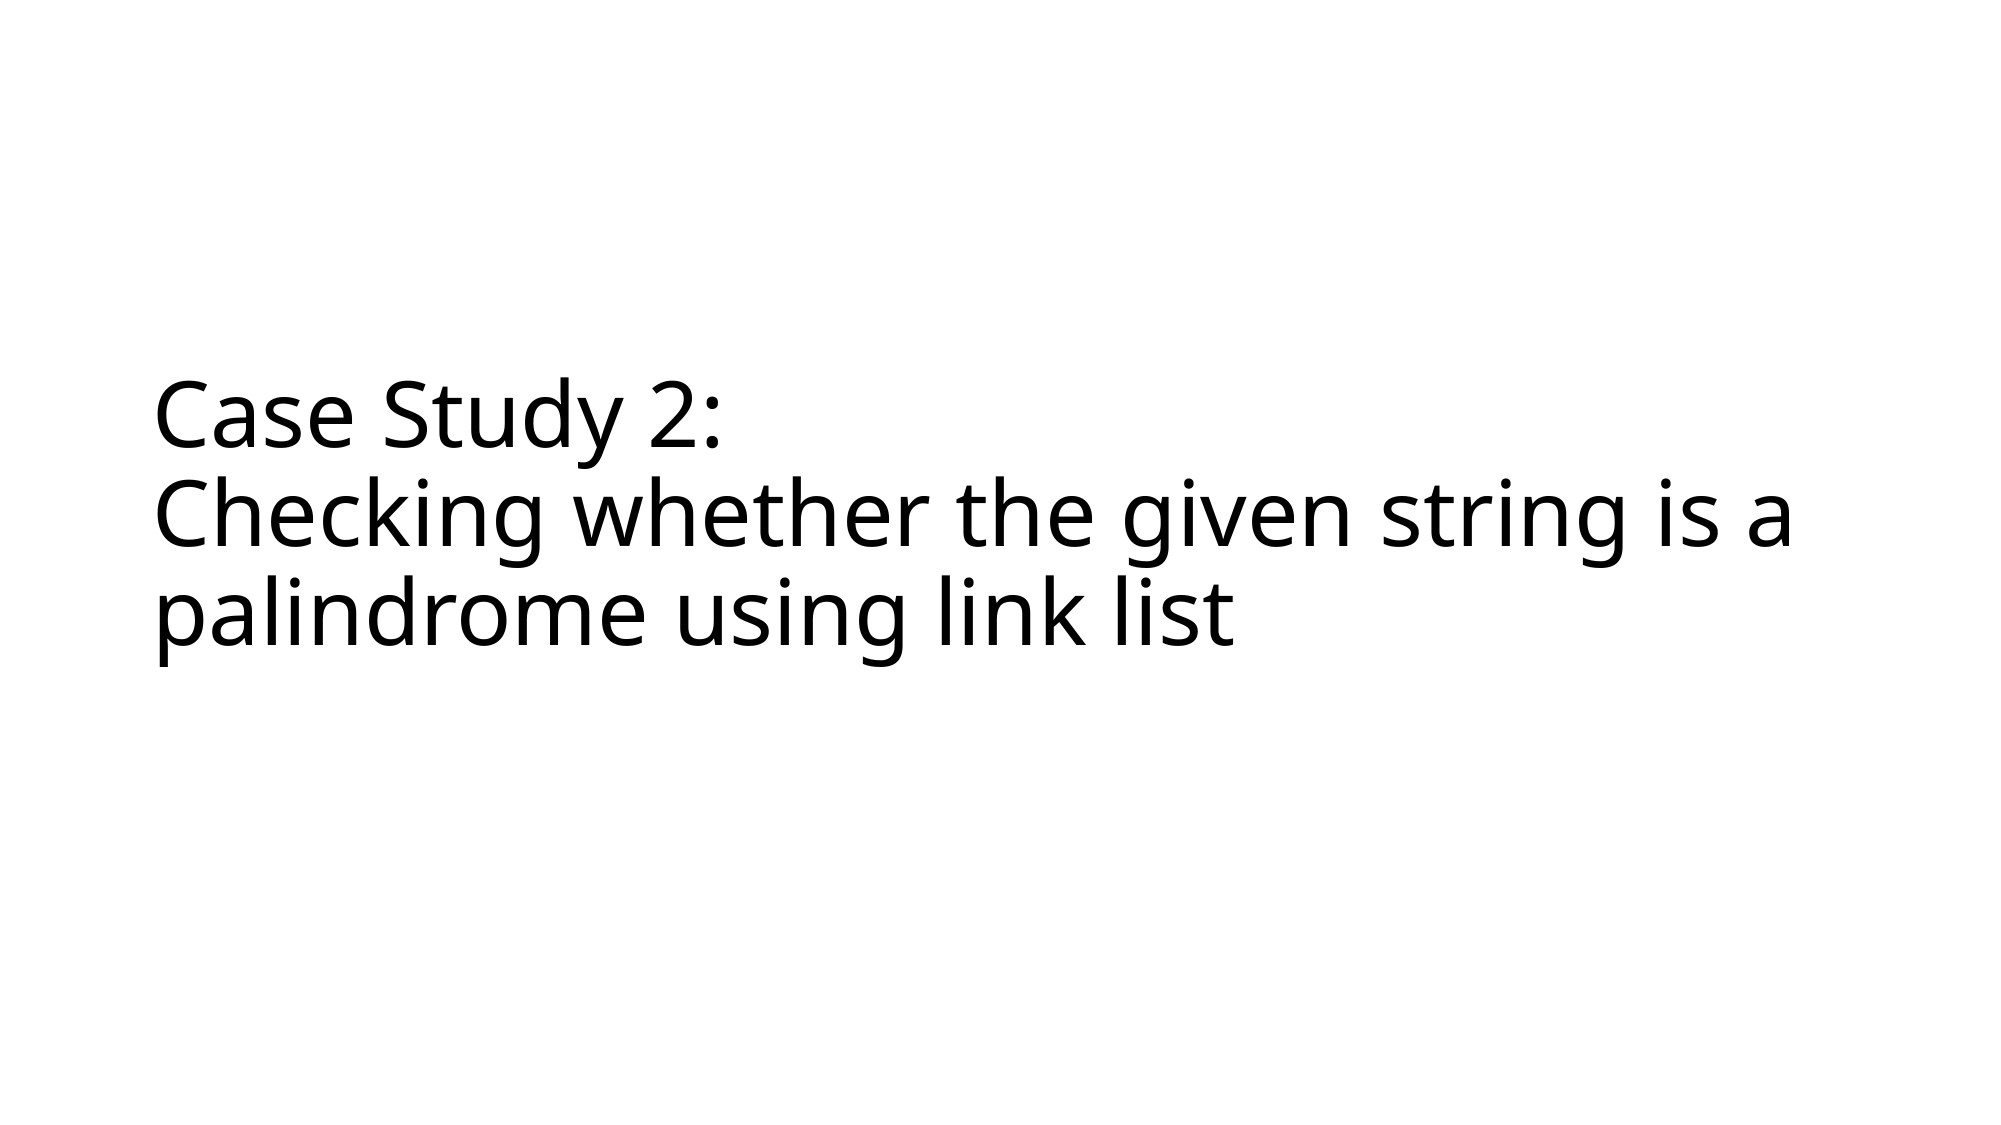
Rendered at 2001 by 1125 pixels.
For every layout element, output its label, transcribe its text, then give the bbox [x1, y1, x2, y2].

title Case Study 2: Checking whether the given string is a palindrome using link list [137, 59, 1863, 974]
